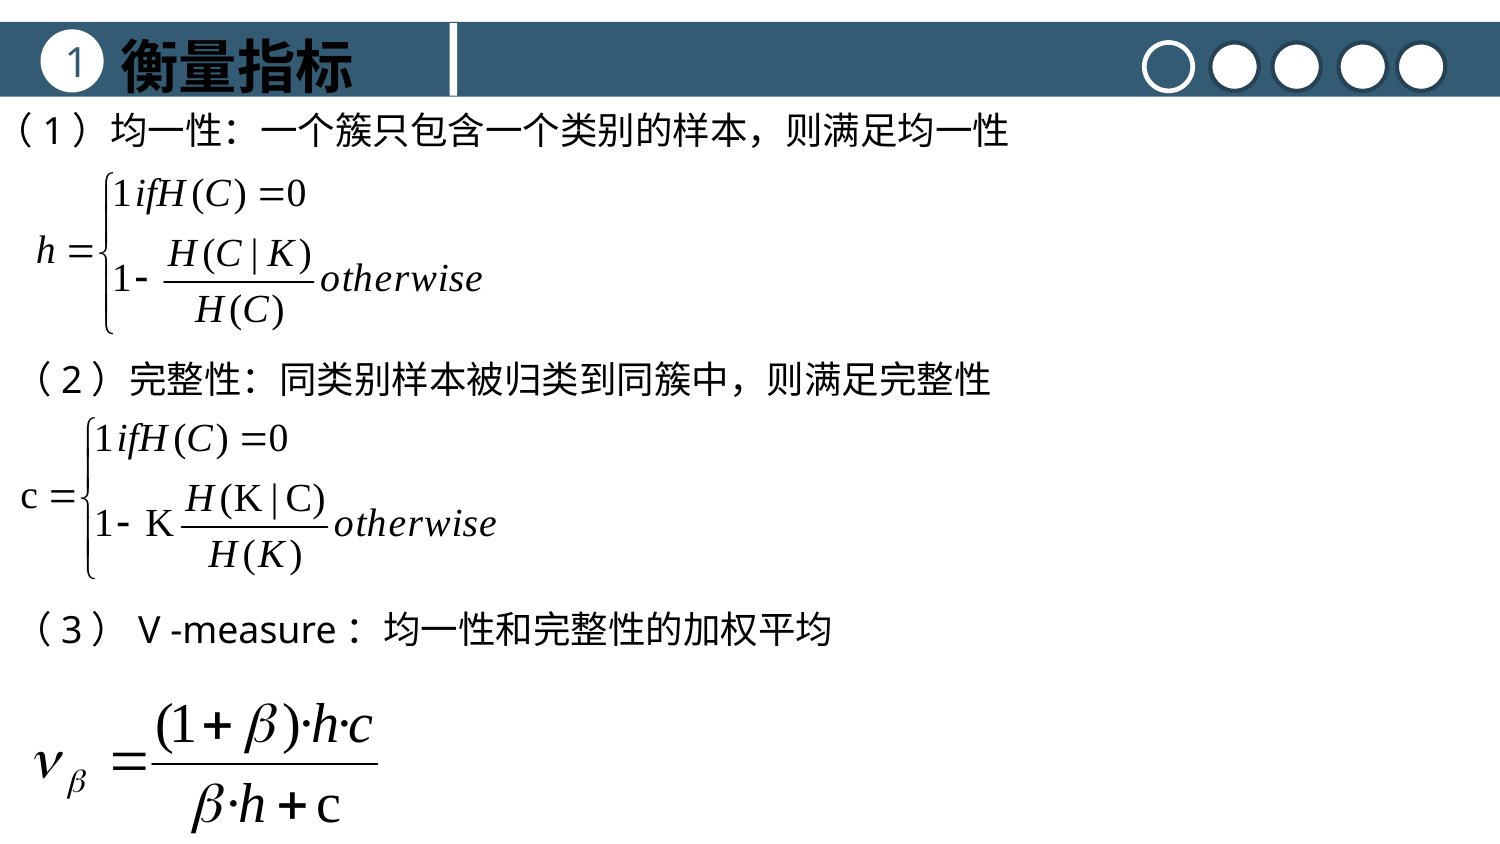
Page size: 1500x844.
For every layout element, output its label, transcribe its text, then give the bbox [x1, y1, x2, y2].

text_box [14, 408, 497, 589]
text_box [29, 688, 391, 844]
text_box （3）V -measure：均一性和完整性的加权平均 [0, 598, 1059, 658]
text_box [0, 21, 1500, 98]
text_box （2）完整性：同类别样本被归类到同簇中，则满足完整性 [0, 348, 1098, 409]
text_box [29, 163, 482, 344]
text_box （1）均一性：一个簇只包含一个类别的样本，则满足均一性 [0, 102, 1034, 159]
